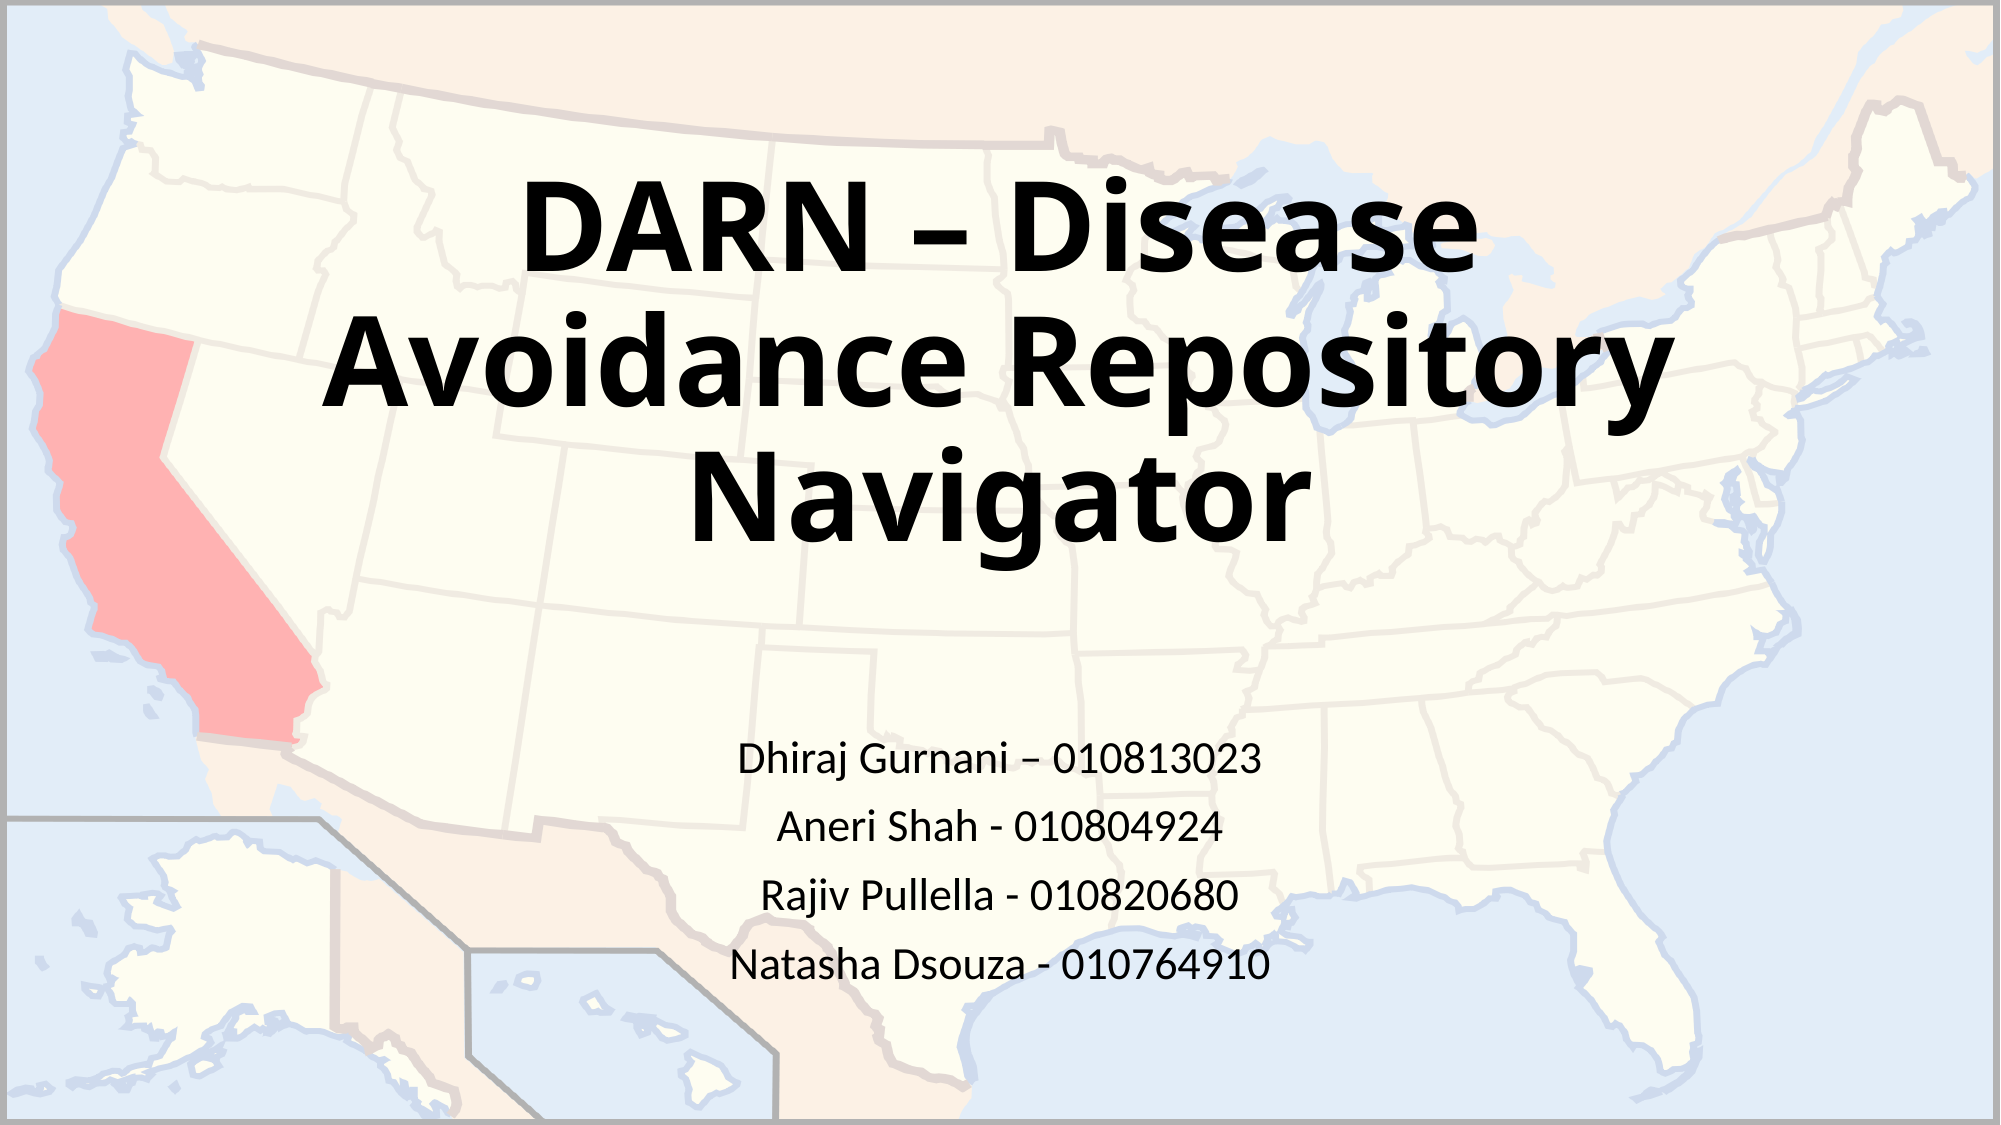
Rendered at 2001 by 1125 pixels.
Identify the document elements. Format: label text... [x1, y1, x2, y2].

subtitle Dhiraj Gurnani – 010813023 Aneri Shah - 010804924 Rajiv Pullella - 010820680 Natasha Dsouza - 010764910 [249, 725, 1750, 998]
title DARN – Disease Avoidance Repository Navigator [249, 184, 1750, 576]
